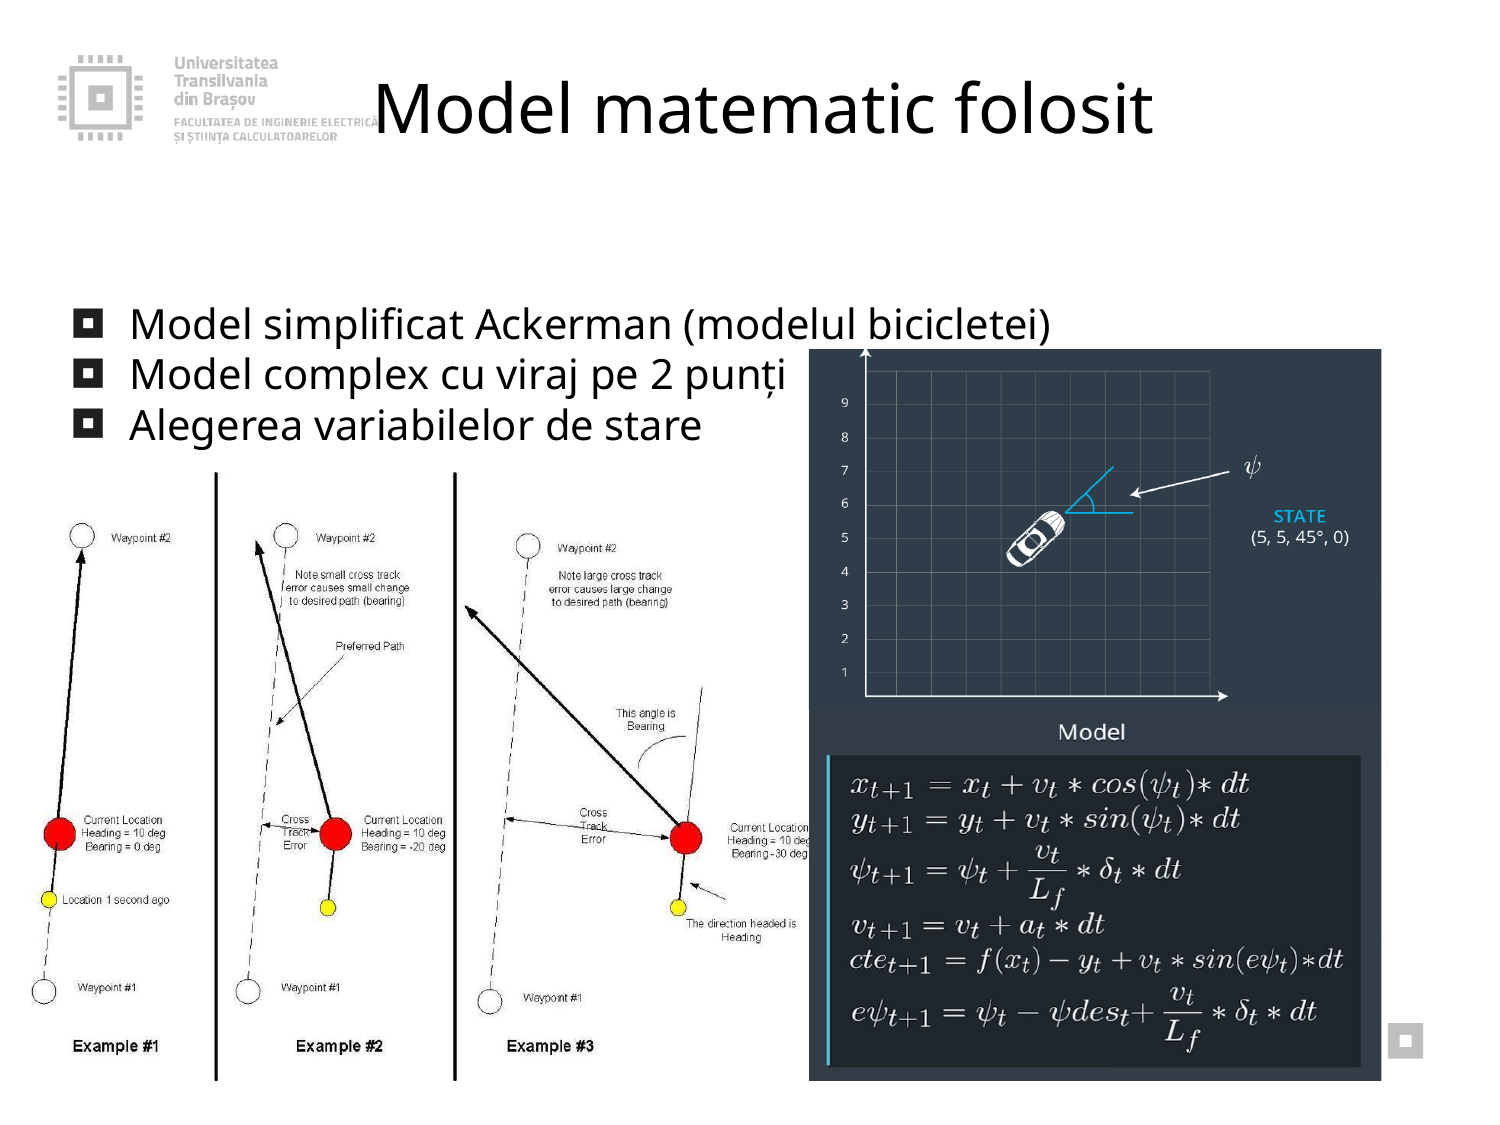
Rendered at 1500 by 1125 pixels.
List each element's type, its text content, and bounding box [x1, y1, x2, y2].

picture [73, 408, 103, 438]
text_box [1387, 1023, 1424, 1059]
text_box Model simplificat Ackerman (modelul bicicletei) Model complex cu viraj pe 2 punți Alegerea variabilelor de stare [58, 290, 1347, 456]
picture [73, 358, 103, 388]
picture [58, 55, 378, 144]
picture [73, 308, 103, 338]
title Model matematic folosit [218, 2, 1310, 221]
picture [31, 349, 1413, 1092]
